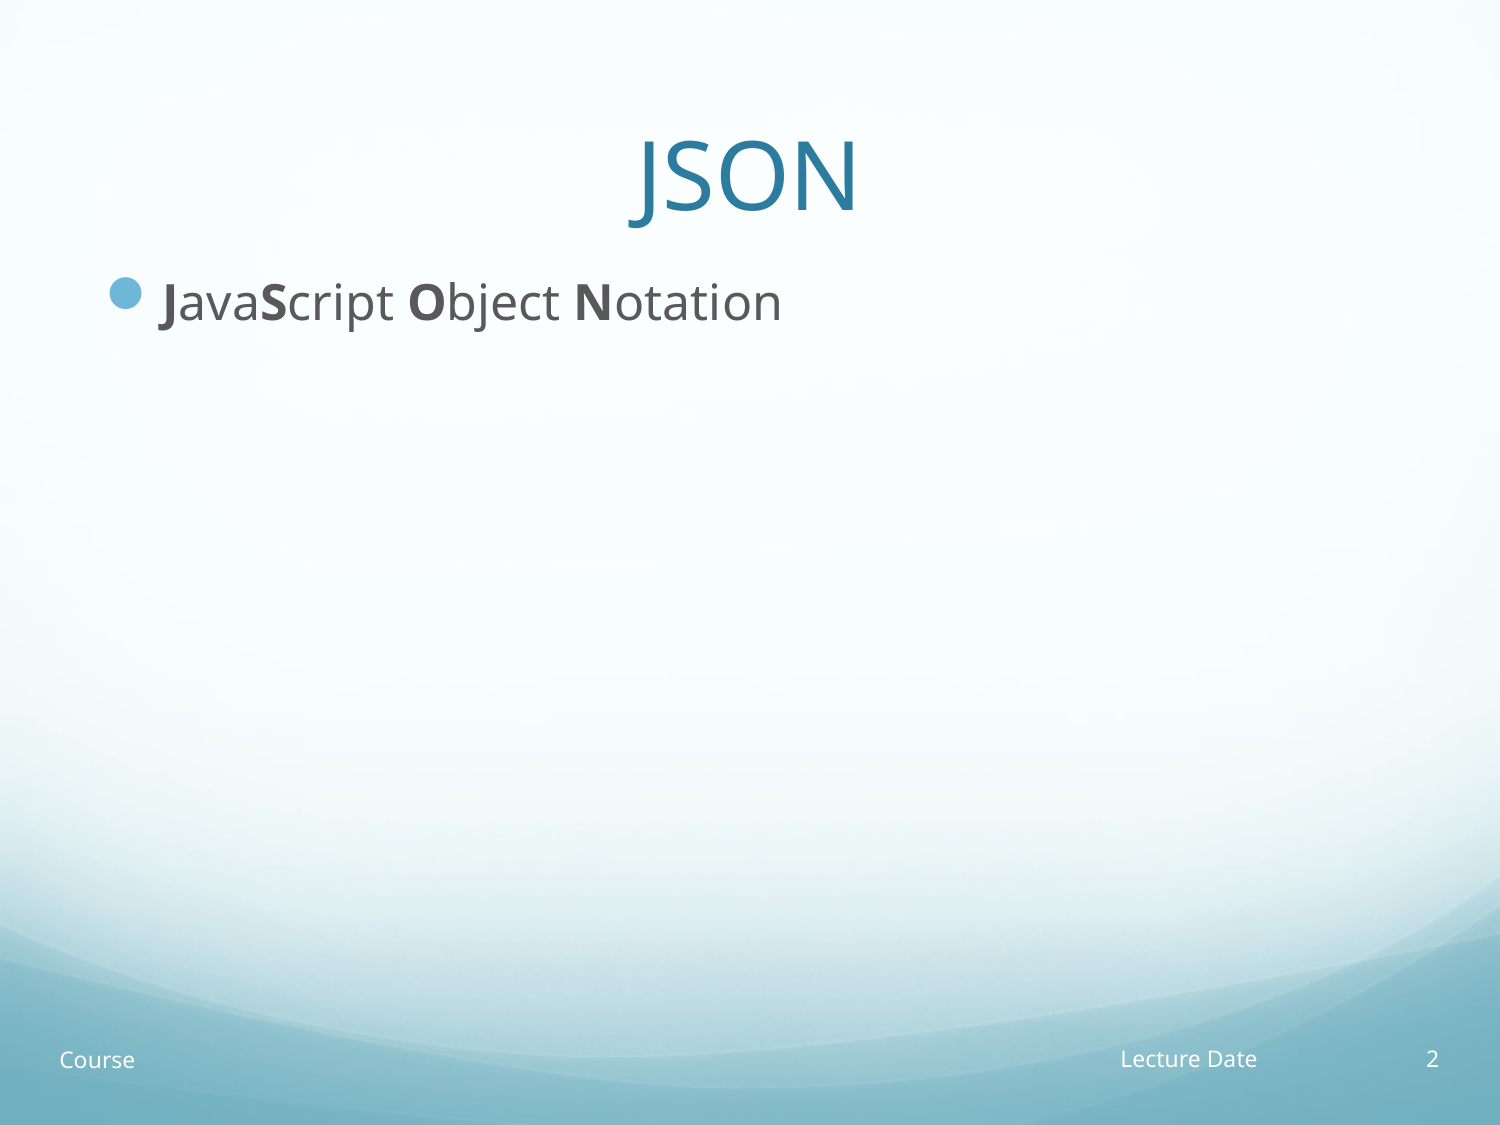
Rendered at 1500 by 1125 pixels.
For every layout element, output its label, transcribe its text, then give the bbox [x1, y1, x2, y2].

list JavaScript Object Notation [89, 262, 1410, 976]
title JSON [89, 17, 1410, 238]
